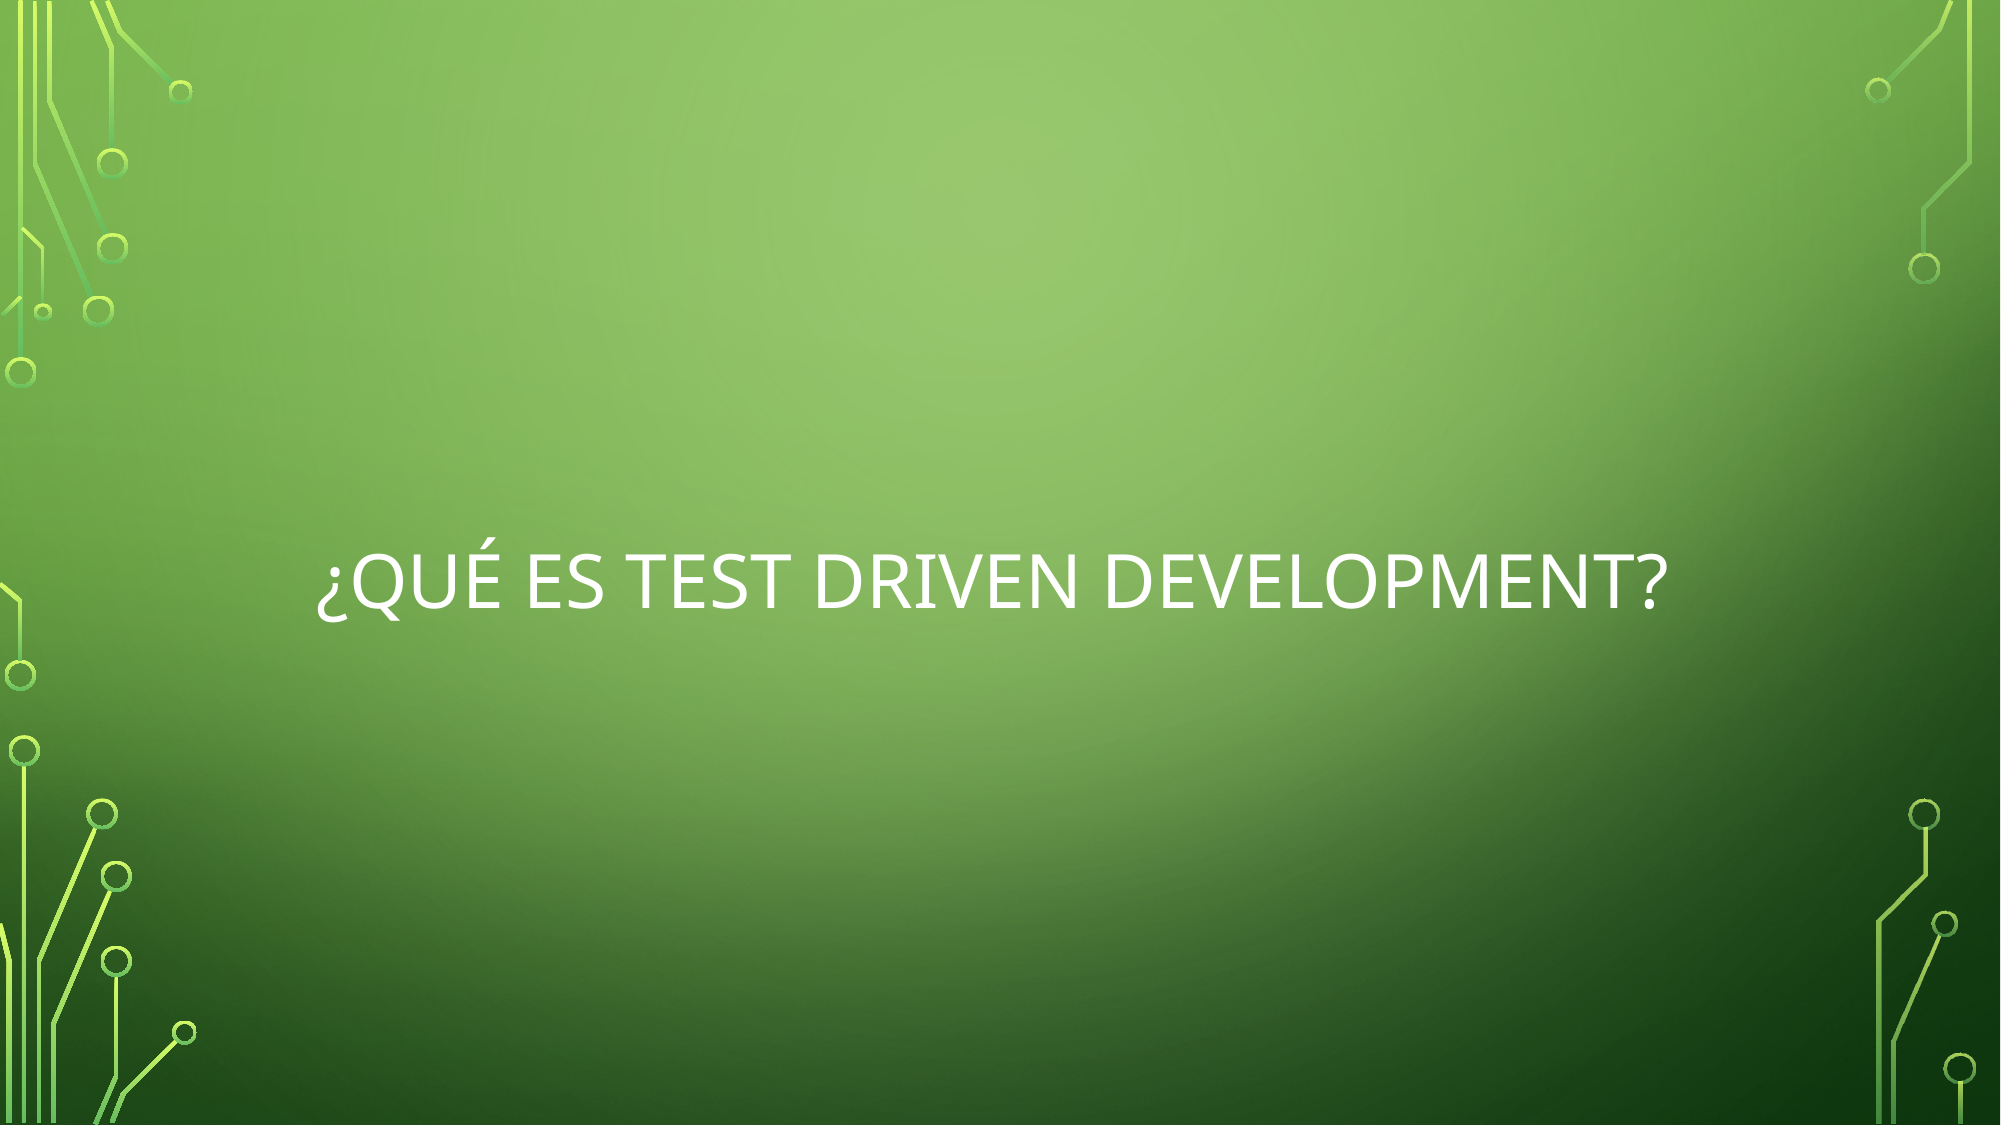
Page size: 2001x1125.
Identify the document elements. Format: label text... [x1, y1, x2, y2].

title ¿Qué es Test Driven Development? [181, 463, 1807, 706]
